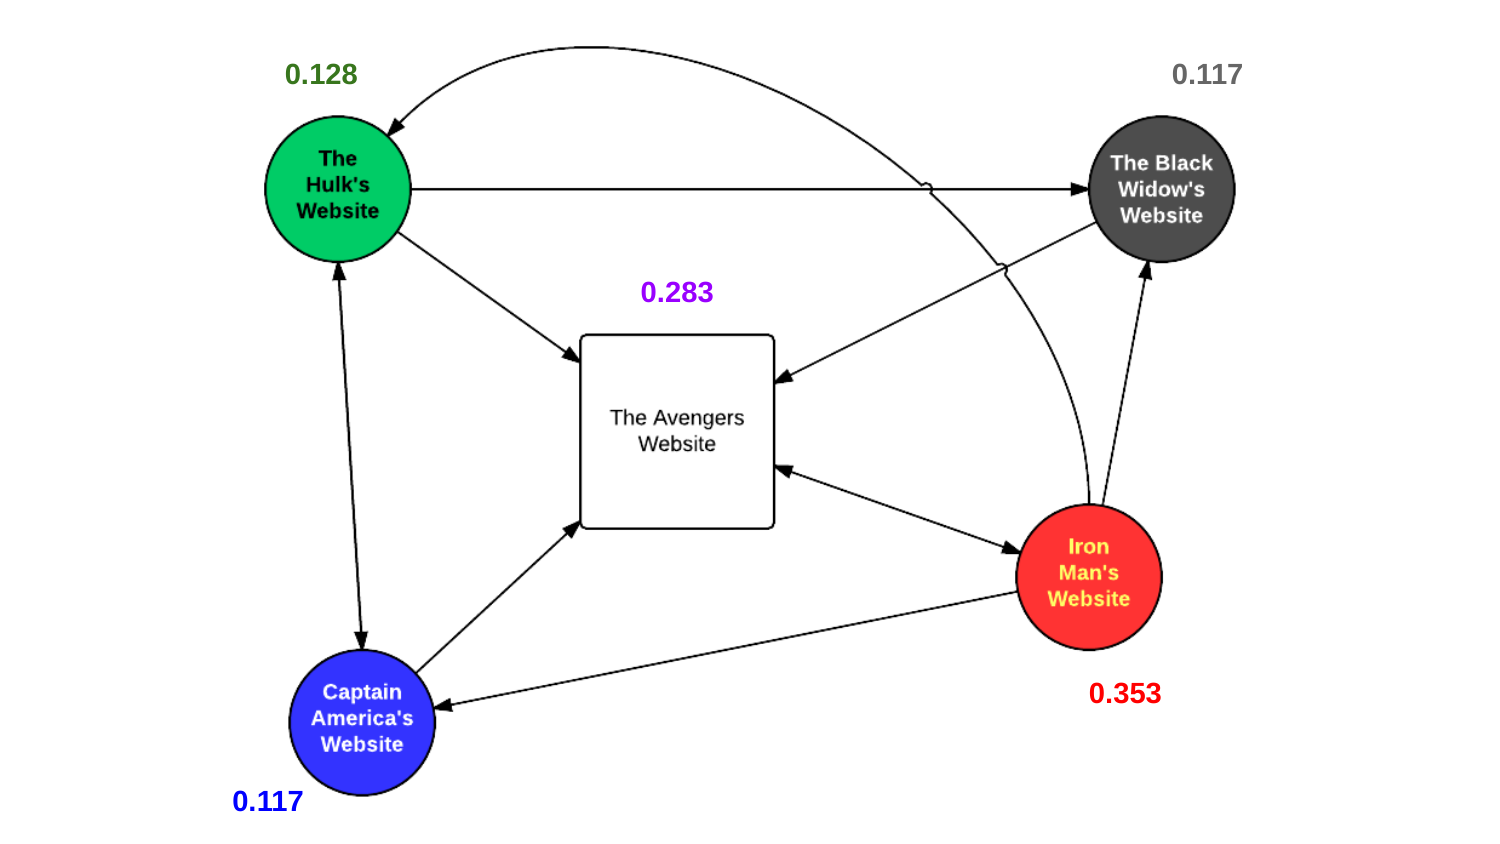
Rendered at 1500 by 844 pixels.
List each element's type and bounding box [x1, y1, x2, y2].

picture [217, 0, 1283, 844]
